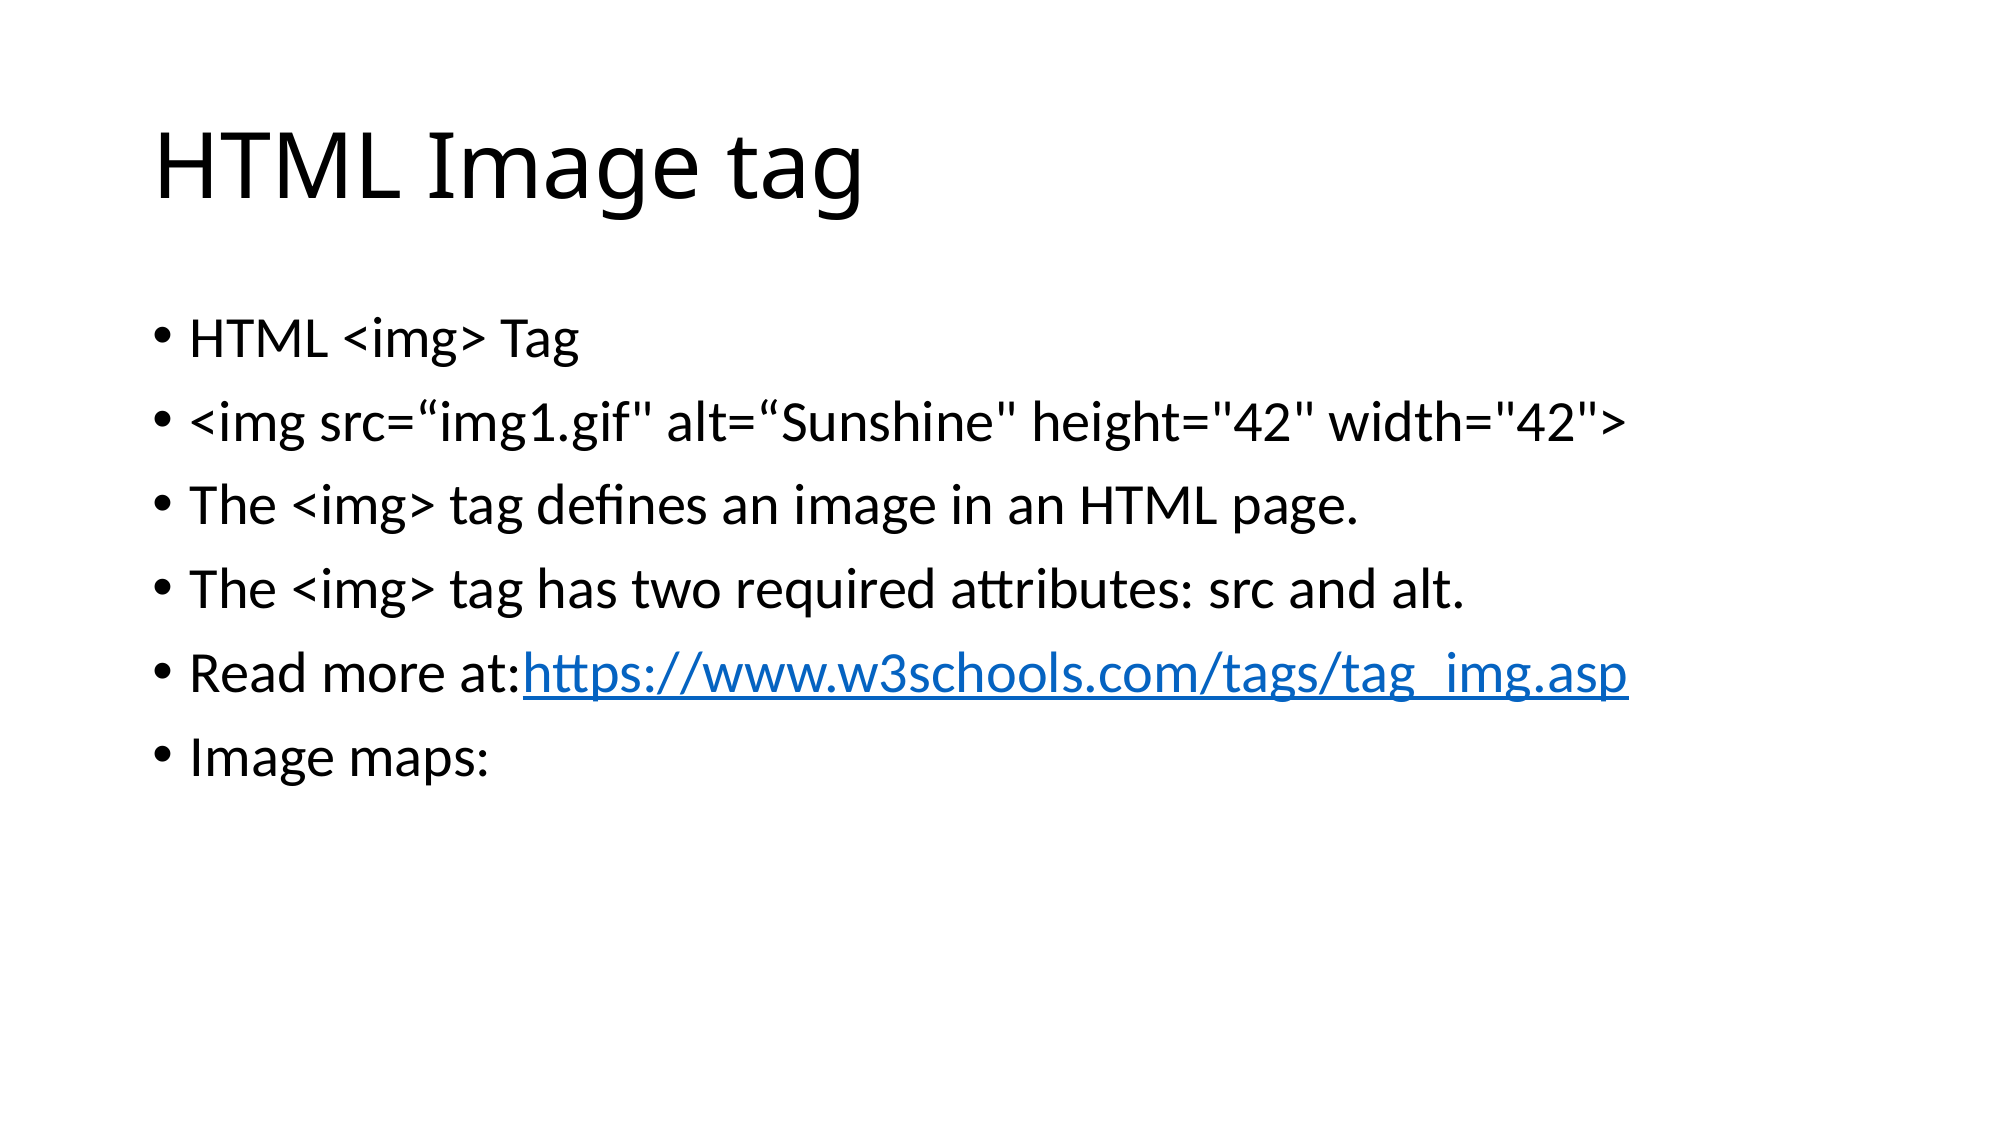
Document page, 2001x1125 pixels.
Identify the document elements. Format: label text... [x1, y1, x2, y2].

list HTML <img> Tag <img src=“img1.gif" alt=“Sunshine" height="42" width="42"> The <img> tag defines an image in an HTML page. The <img> tag has two required attributes: src and alt. Read more at:https://www.w3schools.com/tags/tag_img.asp Image maps: [137, 299, 1863, 1014]
title HTML Image tag [137, 59, 1863, 278]
